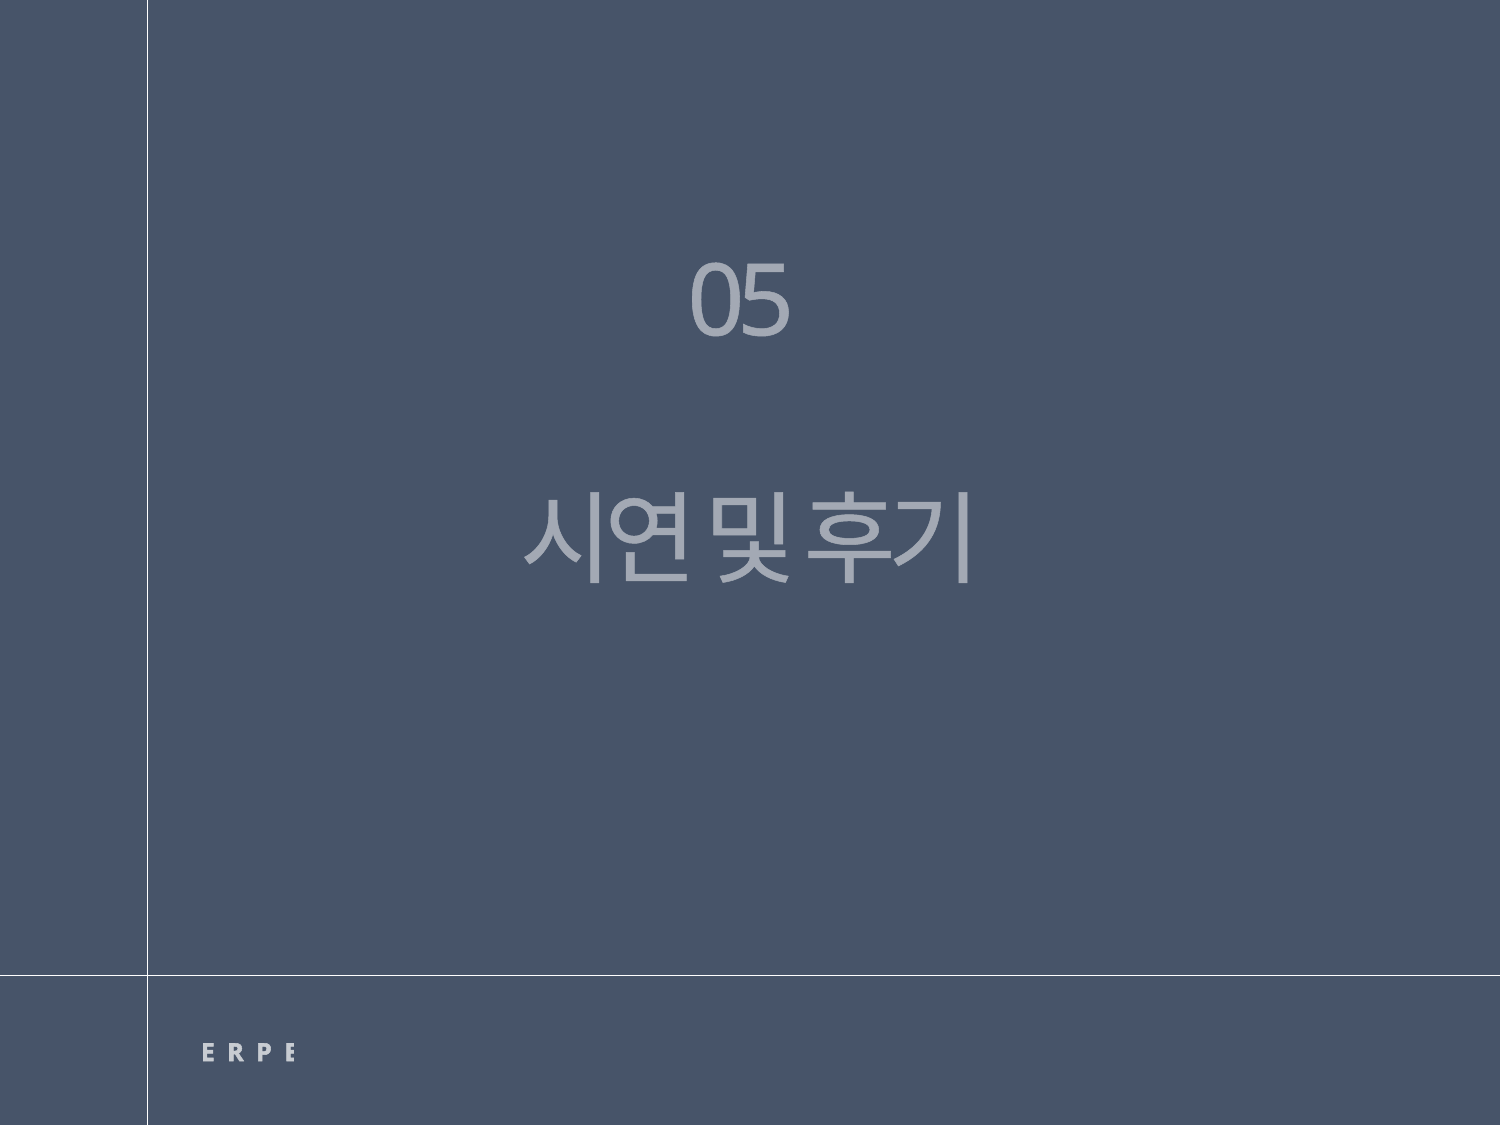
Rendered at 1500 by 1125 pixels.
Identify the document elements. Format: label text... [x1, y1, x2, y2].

text_box 05 시연 및 후기 [486, 227, 1014, 673]
text_box ERPERP [193, 1028, 616, 1074]
